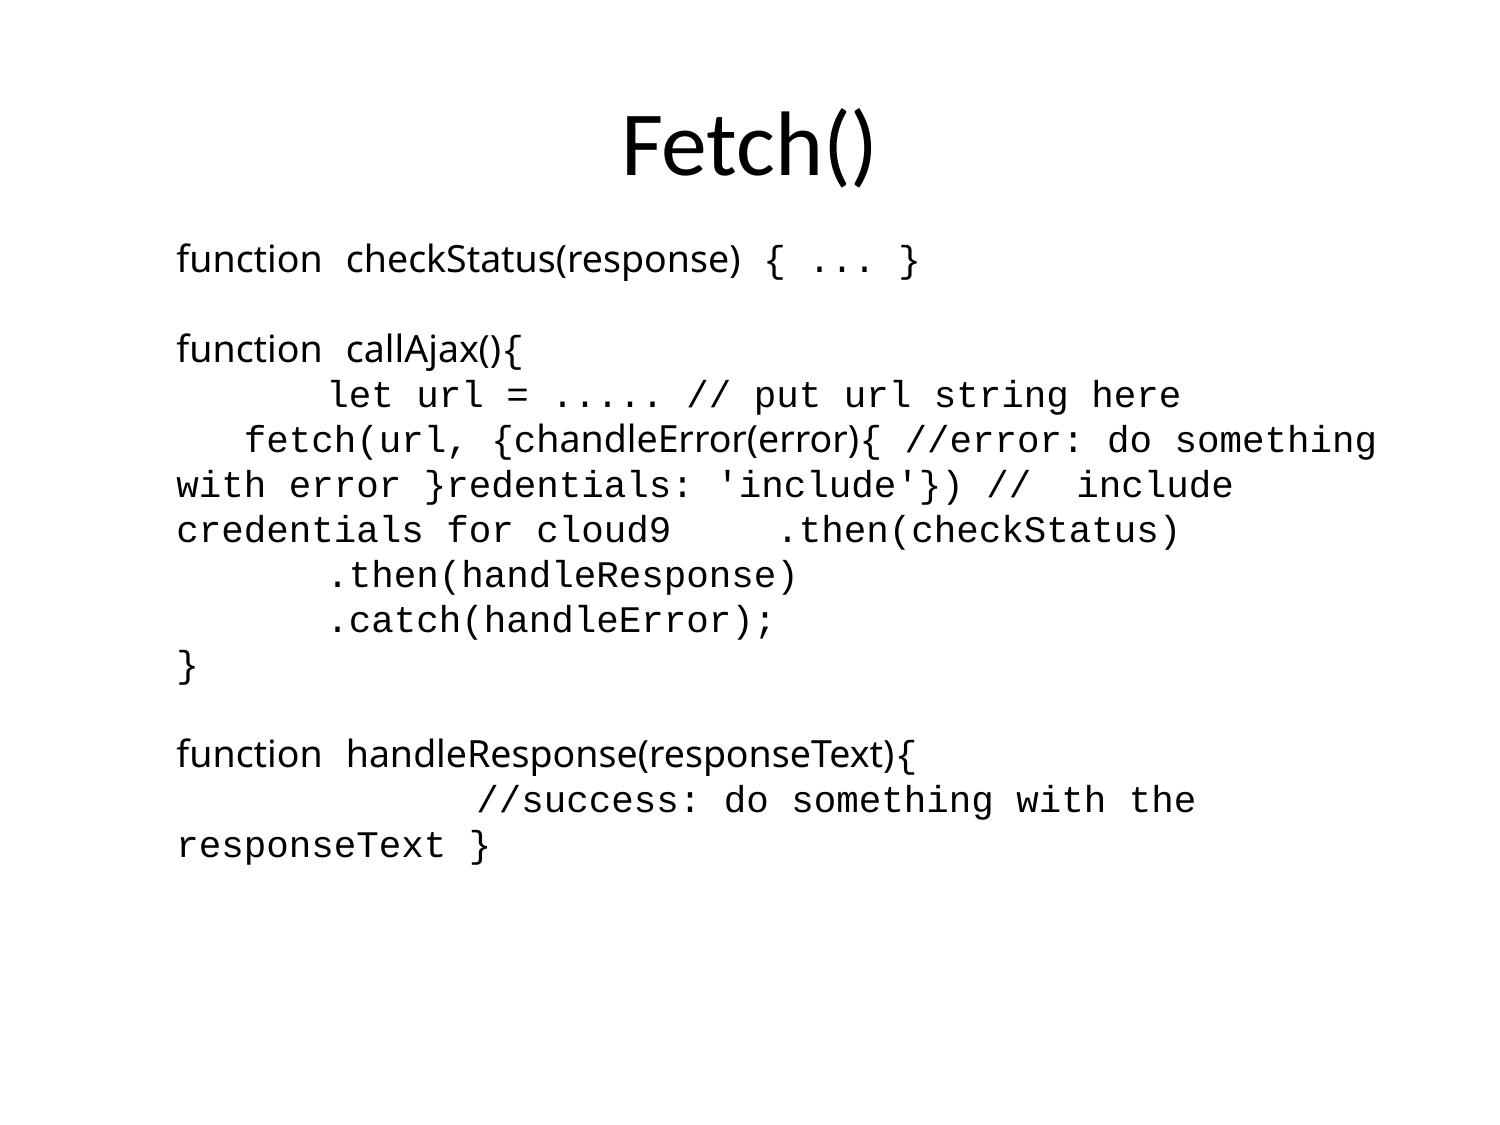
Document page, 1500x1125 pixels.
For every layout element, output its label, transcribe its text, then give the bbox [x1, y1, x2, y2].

title Fetch() [75, 45, 1425, 233]
text_box function checkStatus(response) { ... } function callAjax(){ let url = ..... // put url string here fetch(url, {chandleError(error){ //error: do something with error }redentials: 'include'}) // include credentials for cloud9 .then(checkStatus) .then(handleResponse) .catch(handleError); } function handleResponse(responseText){ //success: do something with the responseText } [161, 227, 1425, 918]
